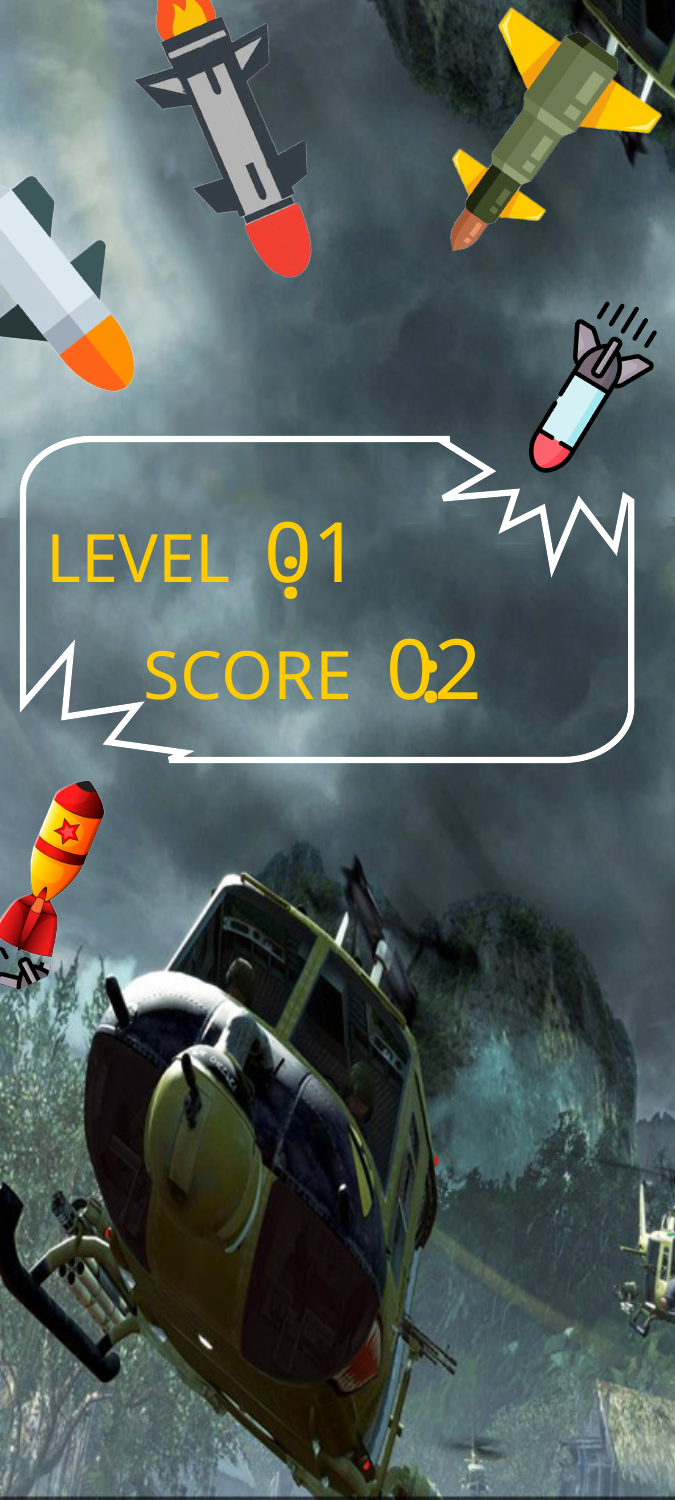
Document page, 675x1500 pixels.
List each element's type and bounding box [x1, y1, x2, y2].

picture [0, 0, 675, 1500]
text_box [0, 763, 151, 980]
